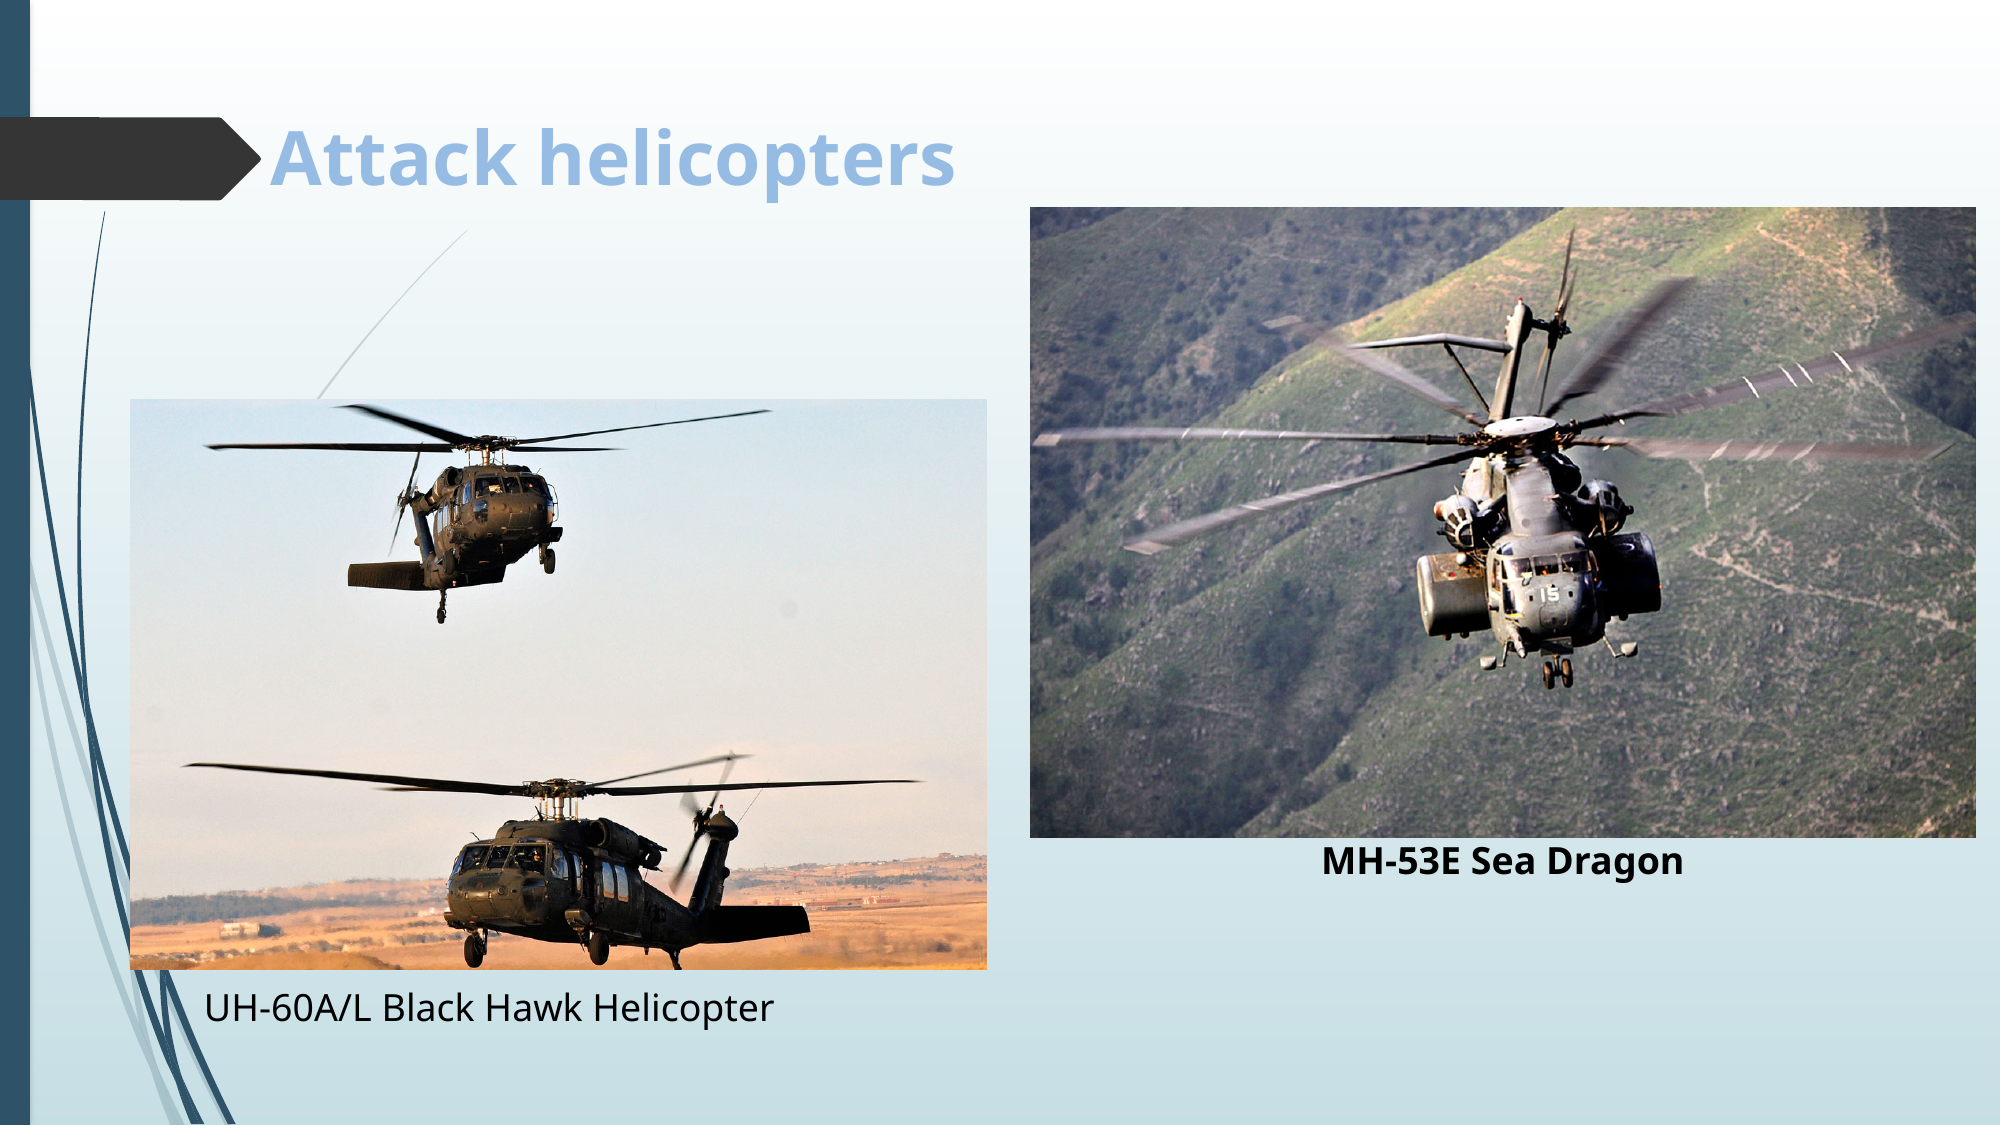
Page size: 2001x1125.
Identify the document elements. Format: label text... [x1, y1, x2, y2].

text_box MH-53E Sea Dragon [1074, 846, 1932, 890]
text_box UH-60A/L Black Hawk Helicopter [189, 978, 929, 1037]
picture [130, 398, 987, 970]
title Attack helicopters [255, 102, 1718, 313]
picture [1030, 207, 1976, 838]
